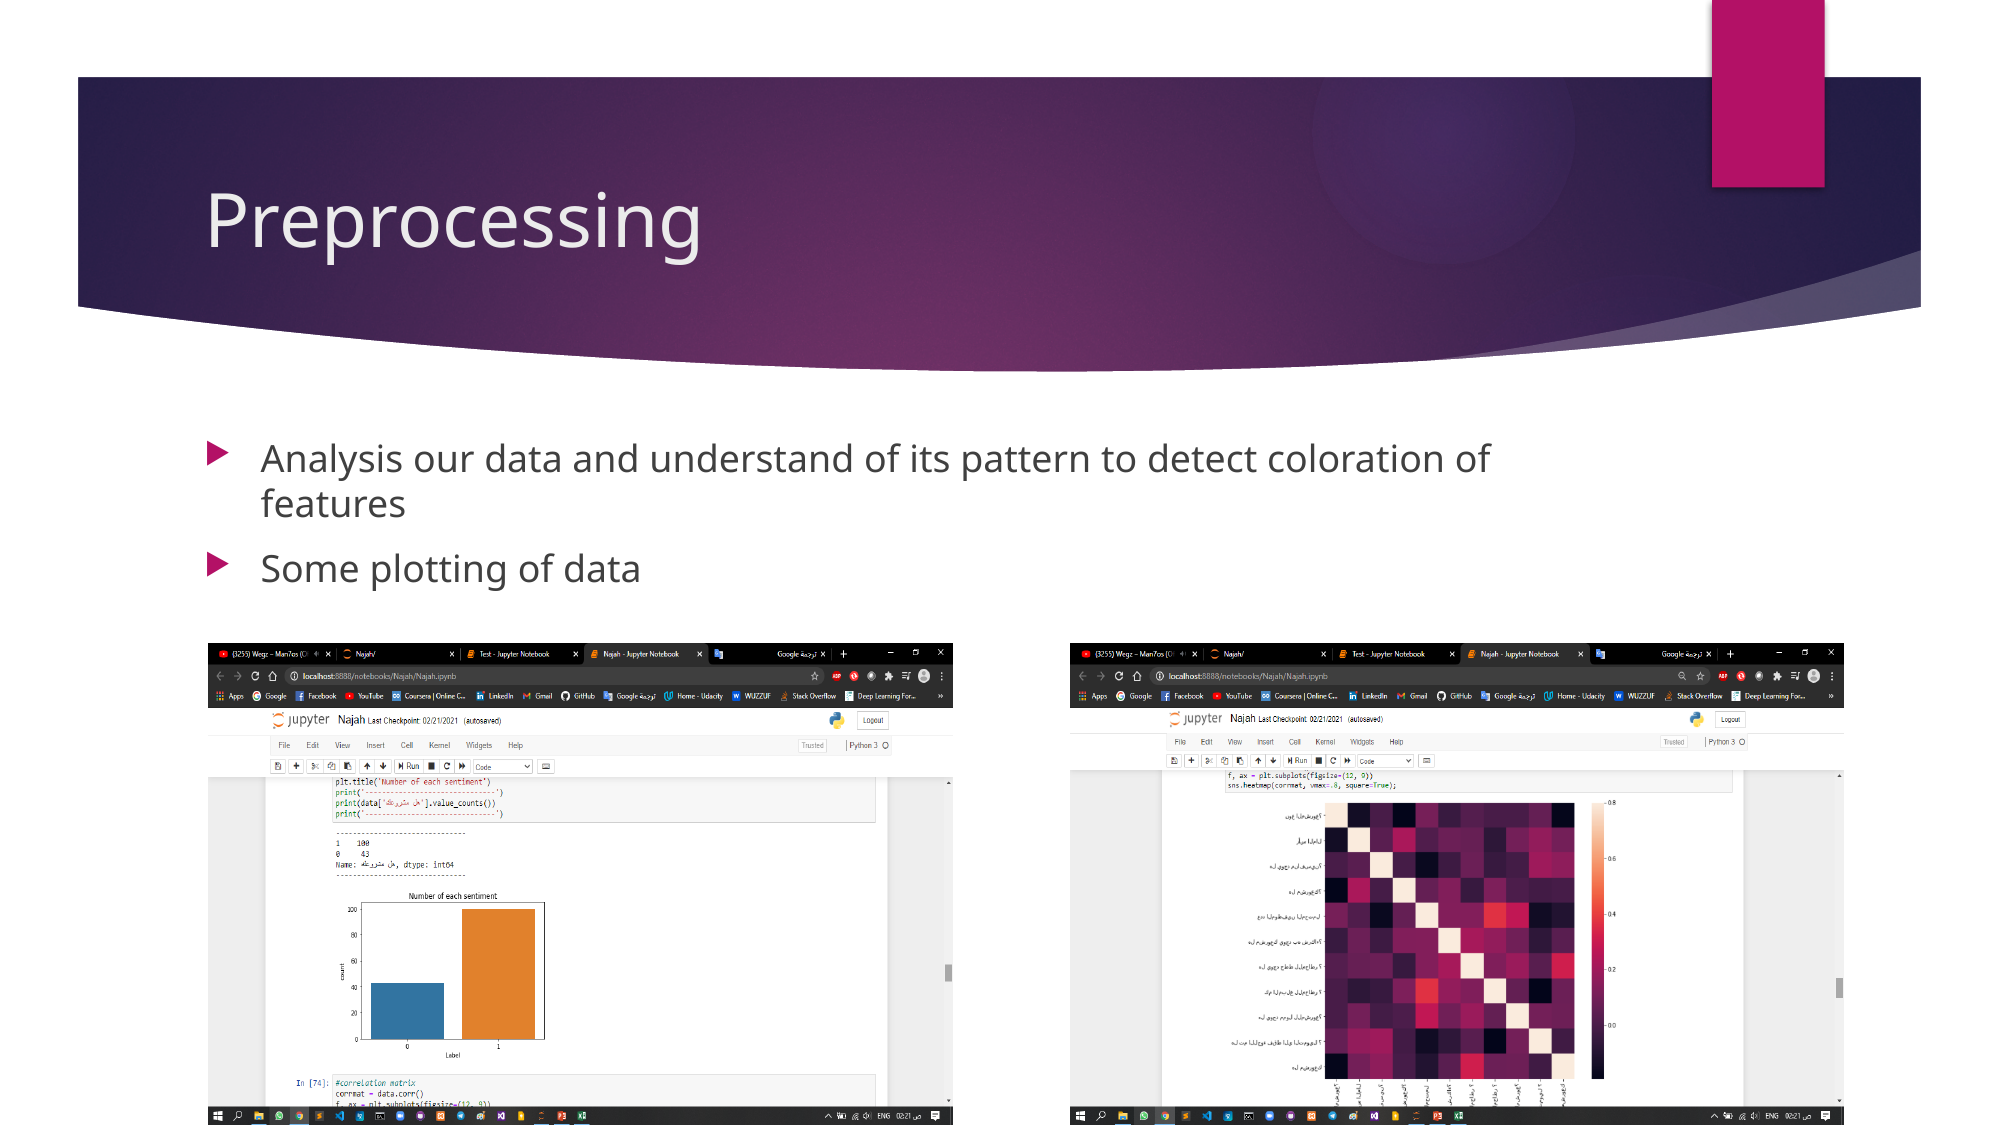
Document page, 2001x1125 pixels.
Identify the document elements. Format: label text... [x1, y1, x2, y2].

list Analysis our data and understand of its pattern to detect coloration of features Some plotting of data [189, 427, 1638, 988]
picture [1070, 643, 1844, 1125]
title Preprocessing [189, 159, 1627, 276]
picture [208, 643, 953, 1125]
